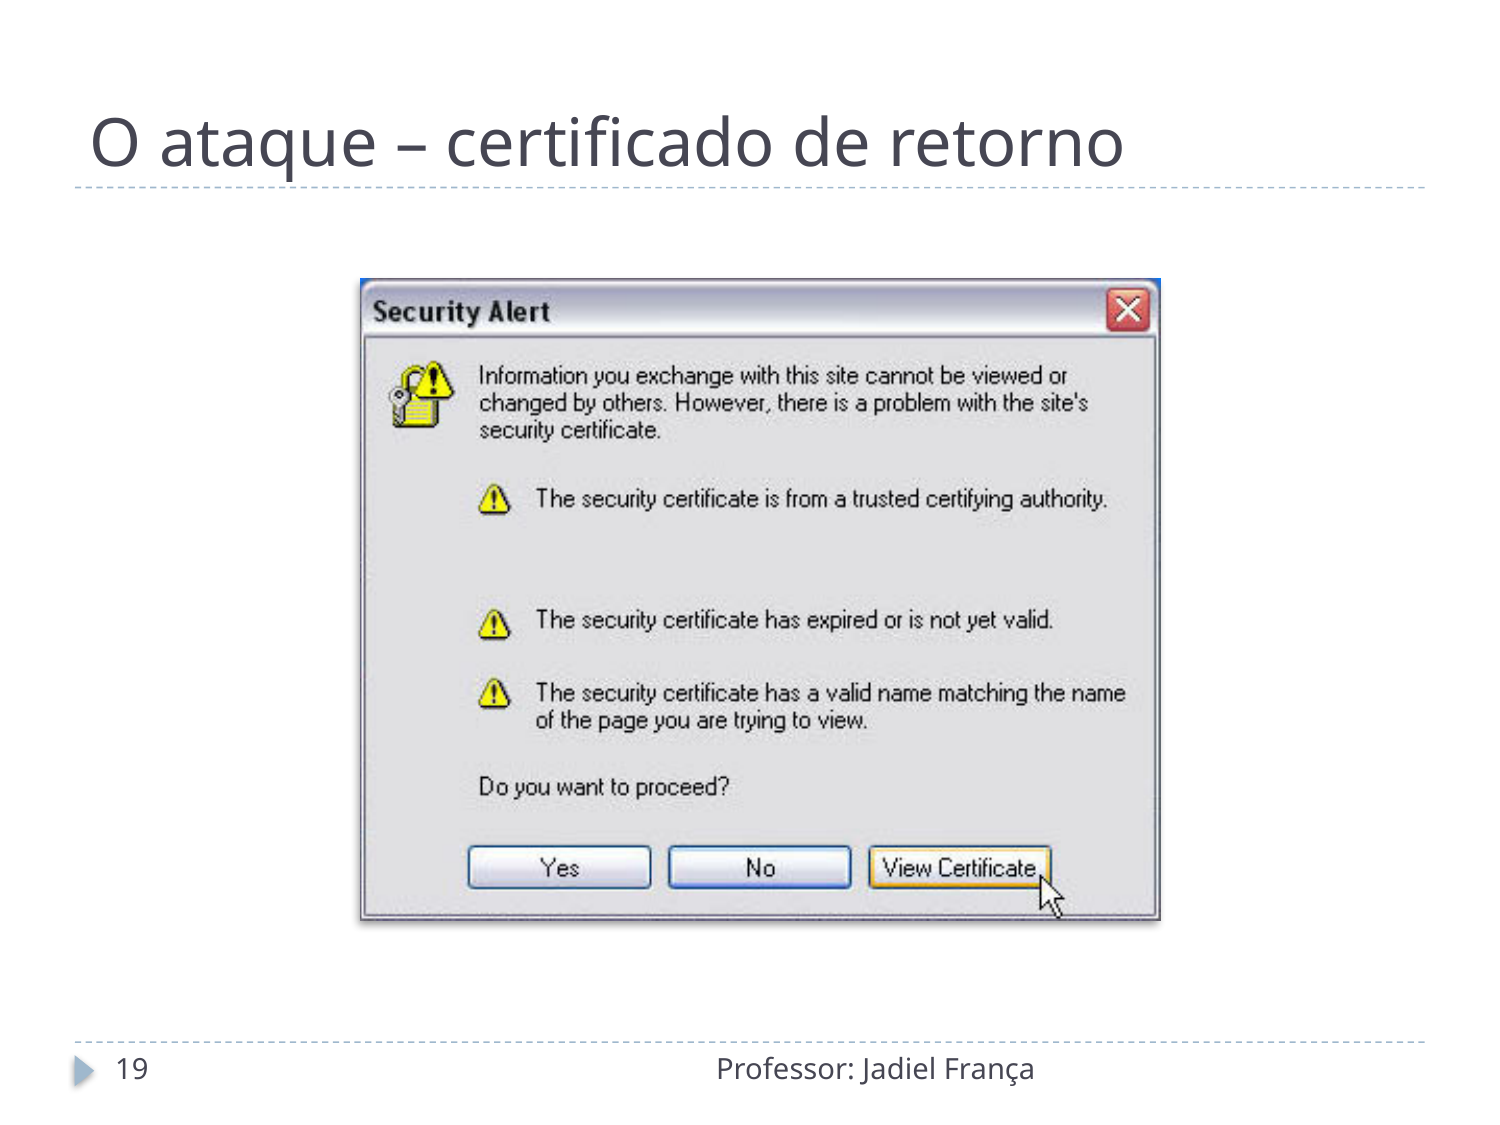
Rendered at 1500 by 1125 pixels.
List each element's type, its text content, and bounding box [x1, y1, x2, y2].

footer Professor: Jadiel França [475, 1042, 1051, 1103]
title O ataque – certificado de retorno [75, 24, 1425, 188]
slide_number 19 [100, 1042, 426, 1103]
picture [359, 278, 1161, 922]
